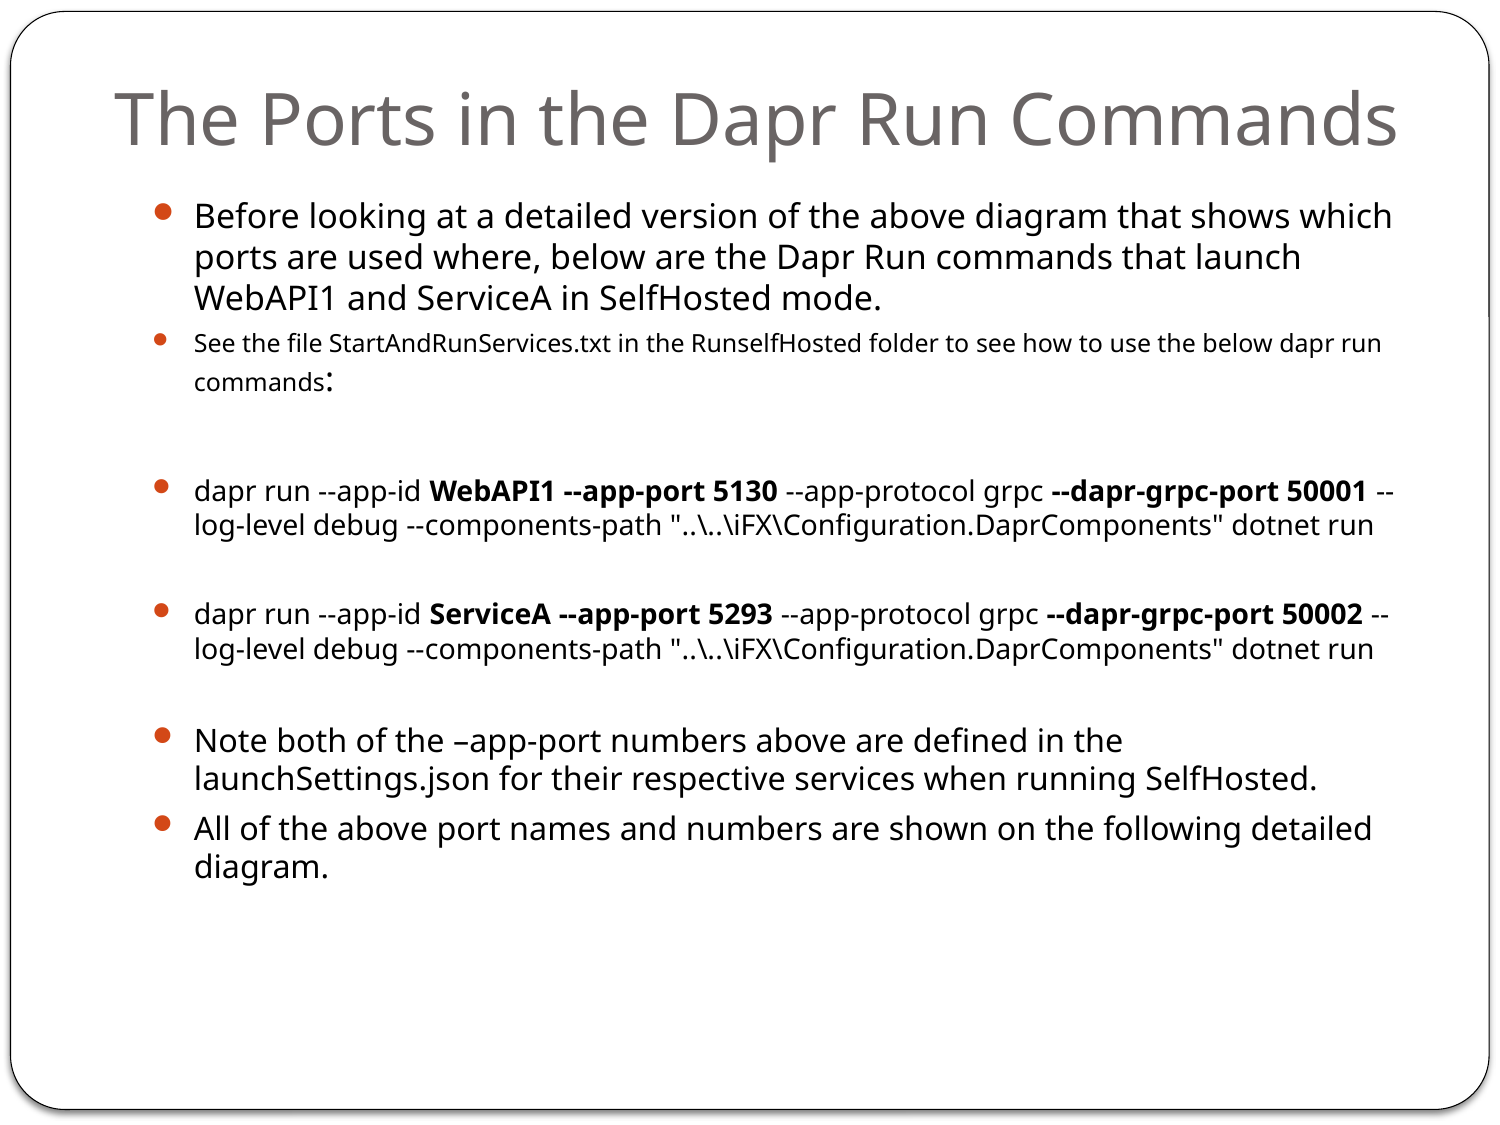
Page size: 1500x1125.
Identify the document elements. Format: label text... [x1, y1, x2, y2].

list Before looking at a detailed version of the above diagram that shows which ports are used where, below are the Dapr Run commands that launch WebAPI1 and ServiceA in SelfHosted mode. See the file StartAndRunServices.txt in the RunselfHosted folder to see how to use the below dapr run commands: dapr run --app-id WebAPI1 --app-port 5130 --app-protocol grpc --dapr-grpc-port 50001 --log-level debug --components-path "..\..\iFX\Configuration.DaprComponents" dotnet run dapr run --app-id ServiceA --app-port 5293 --app-protocol grpc --dapr-grpc-port 50002 --log-level debug --components-path "..\..\iFX\Configuration.DaprComponents" dotnet run Note both of the –app-port numbers above are defined in the launchSettings.json for their respective services when running SelfHosted. All of the above port names and numbers are shown on the following detailed diagram. [137, 187, 1413, 938]
title The Ports in the Dapr Run Commands [99, 45, 1425, 175]
